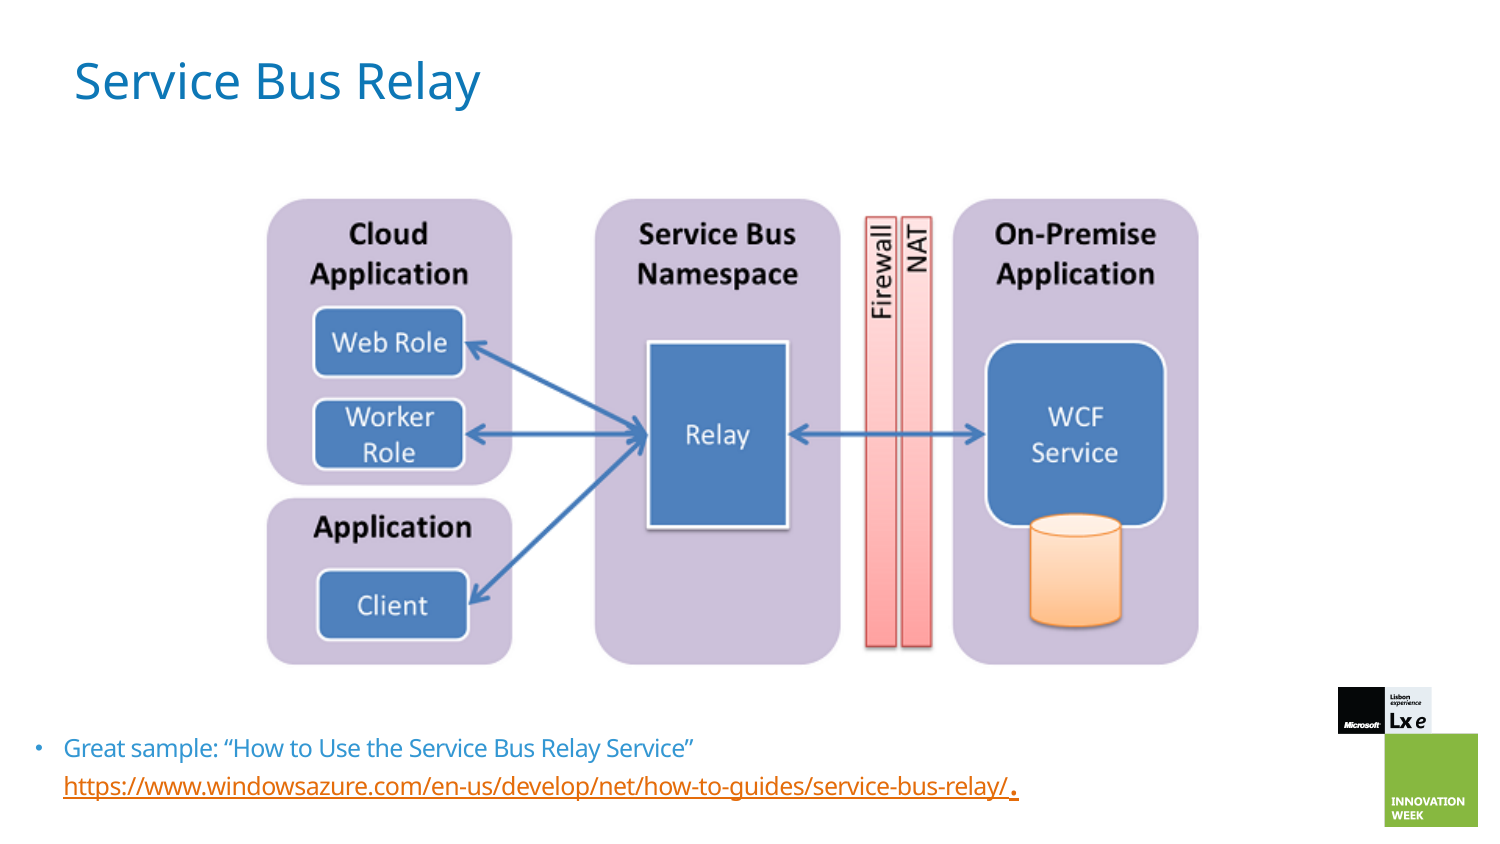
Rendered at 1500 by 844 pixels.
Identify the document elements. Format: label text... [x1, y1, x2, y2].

picture [1338, 687, 1478, 827]
text_box Great sample: “How to Use the Service Bus Relay Service” https://www.windowsazure.com/en-us/develop/net/how-to-guides/service-bus-relay/. [35, 720, 1272, 803]
title Service Bus Relay [63, 26, 1438, 132]
picture [264, 196, 1203, 668]
